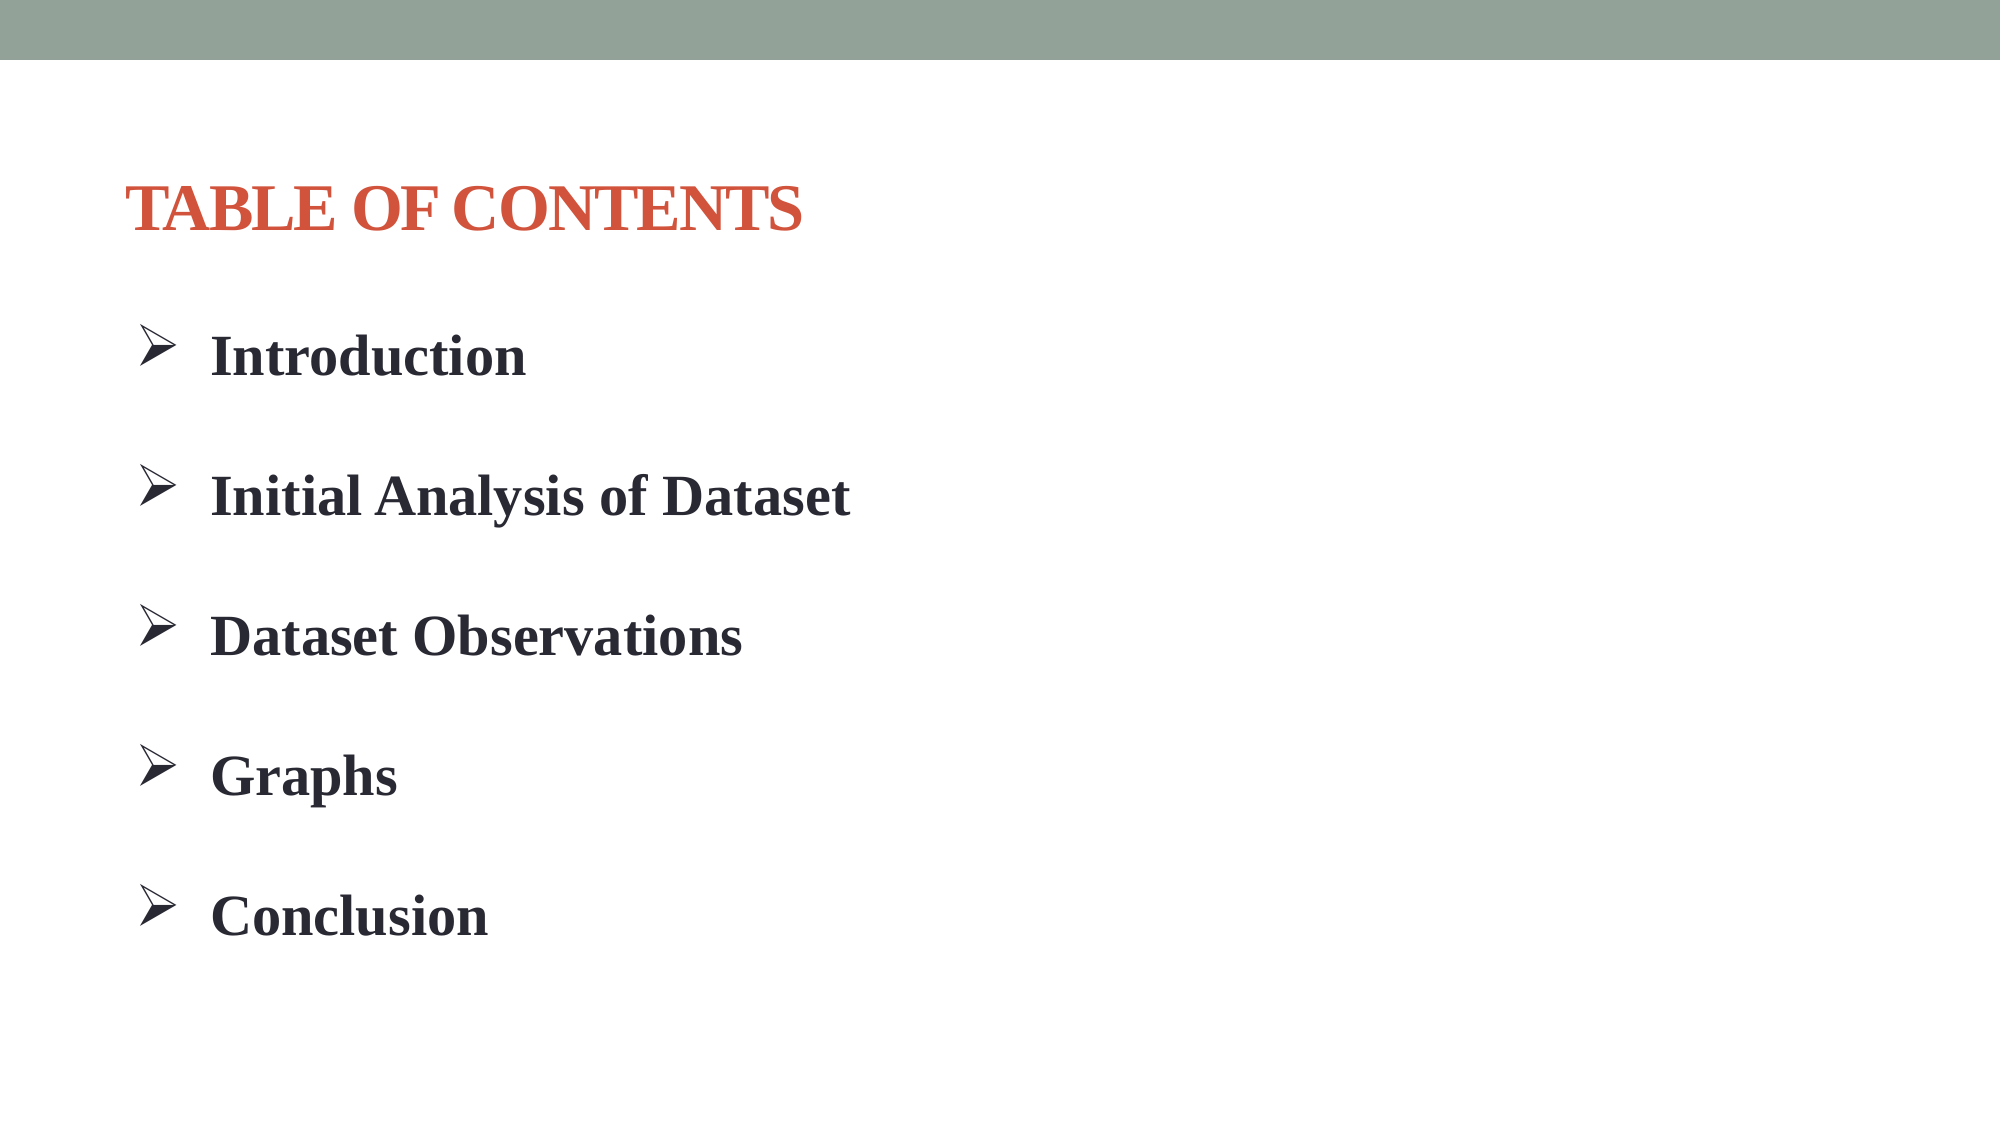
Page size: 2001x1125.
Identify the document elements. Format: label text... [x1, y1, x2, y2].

text_box Introduction Initial Analysis of Dataset Dataset Observations Graphs Conclusion [120, 310, 1958, 1125]
title TABLE OF CONTENTS [93, 157, 1894, 250]
